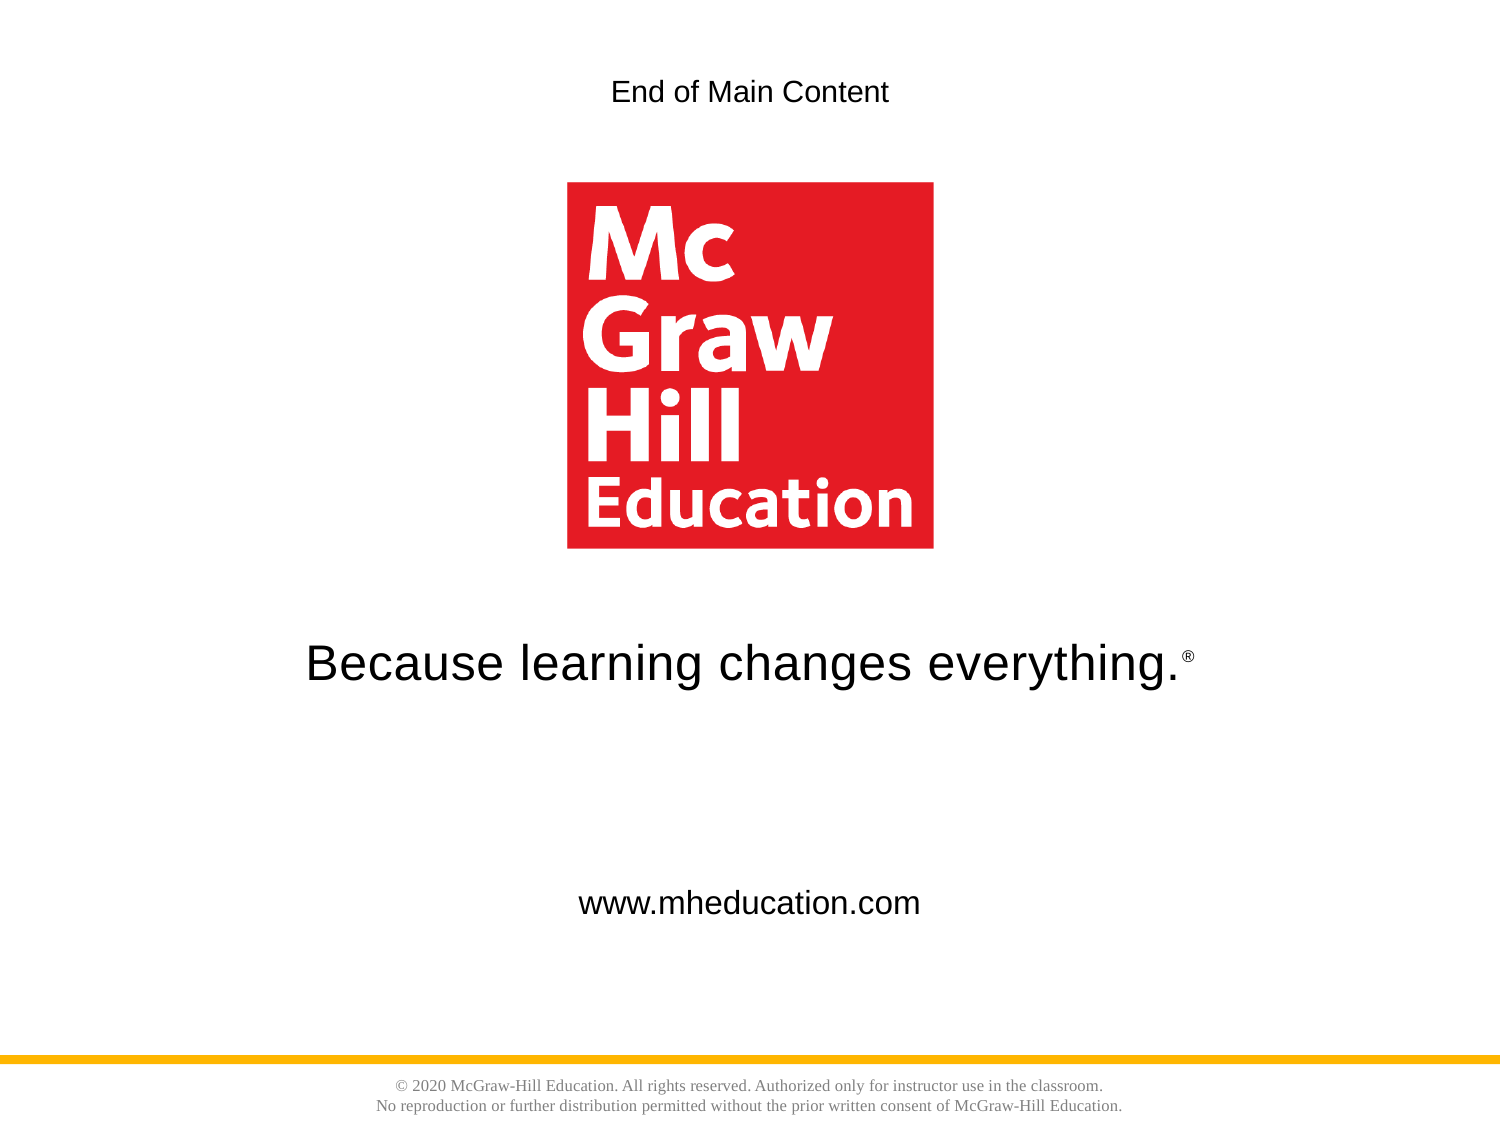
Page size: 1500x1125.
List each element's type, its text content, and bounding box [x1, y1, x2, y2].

picture [549, 165, 951, 566]
title End of Main Content [562, 68, 938, 117]
footer © 2020 McGraw-Hill Education. All rights reserved. Authorized only for instructor use in the classroom. No reproduction or further distribution permitted without the prior written consent of McGraw-Hill Education. [0, 1064, 1500, 1125]
